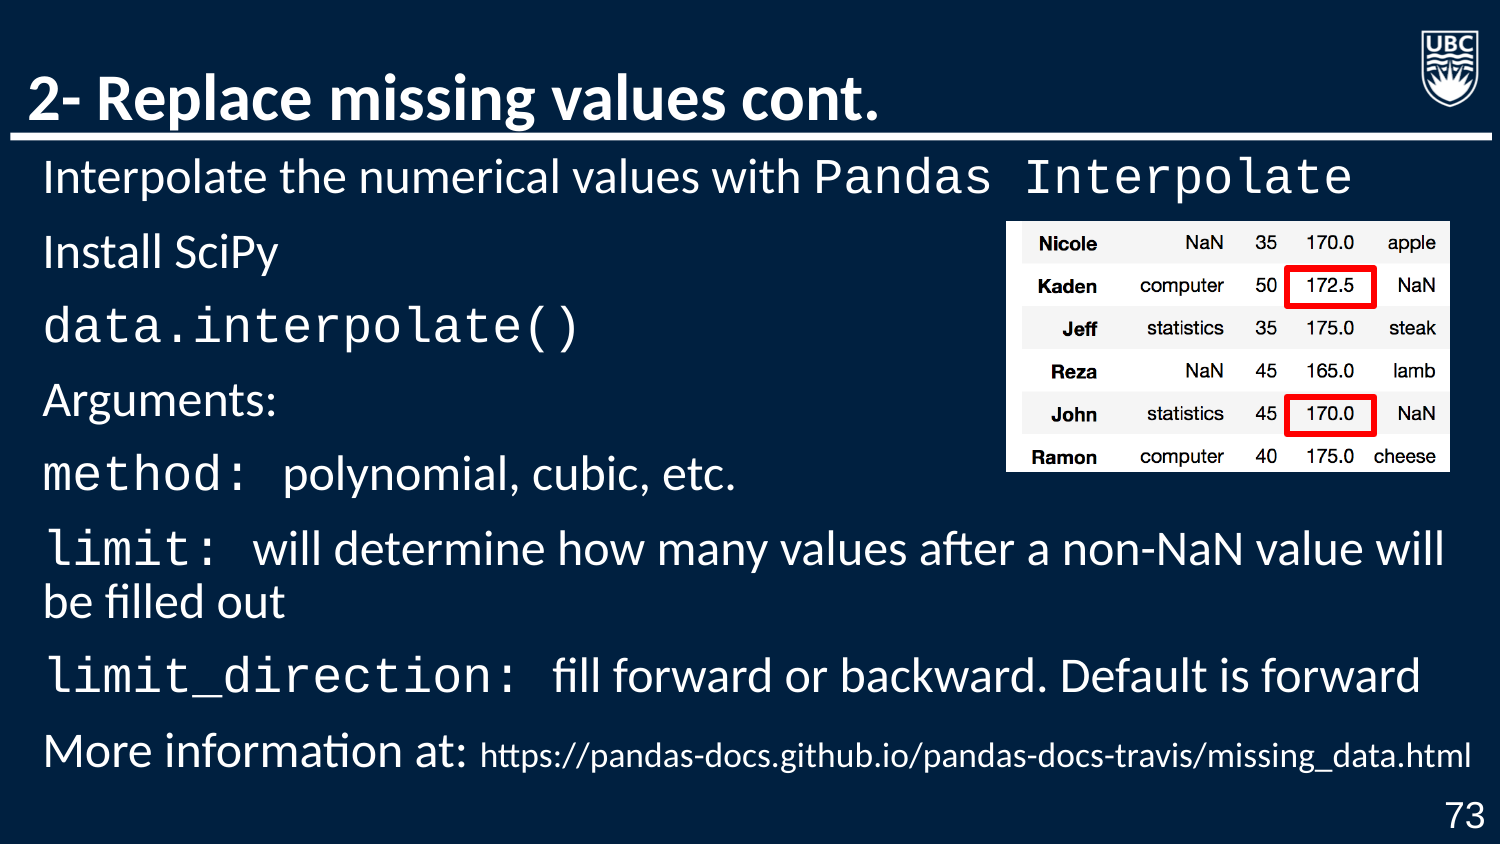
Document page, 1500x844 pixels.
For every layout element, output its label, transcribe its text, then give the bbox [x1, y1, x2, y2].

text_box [1005, 221, 1451, 473]
title 2- Replace missing values cont. [12, 0, 1488, 135]
list Interpolate the numerical values with Pandas Interpolate Install SciPy data.interpolate() Arguments: method: polynomial, cubic, etc. limit: will determine how many values after a non-NaN value will be filled out limit_direction: fill forward or backward. Default is forward More information at: https://pandas-docs.github.io/pandas-docs-travis/missing_data.html [12, 143, 1492, 835]
